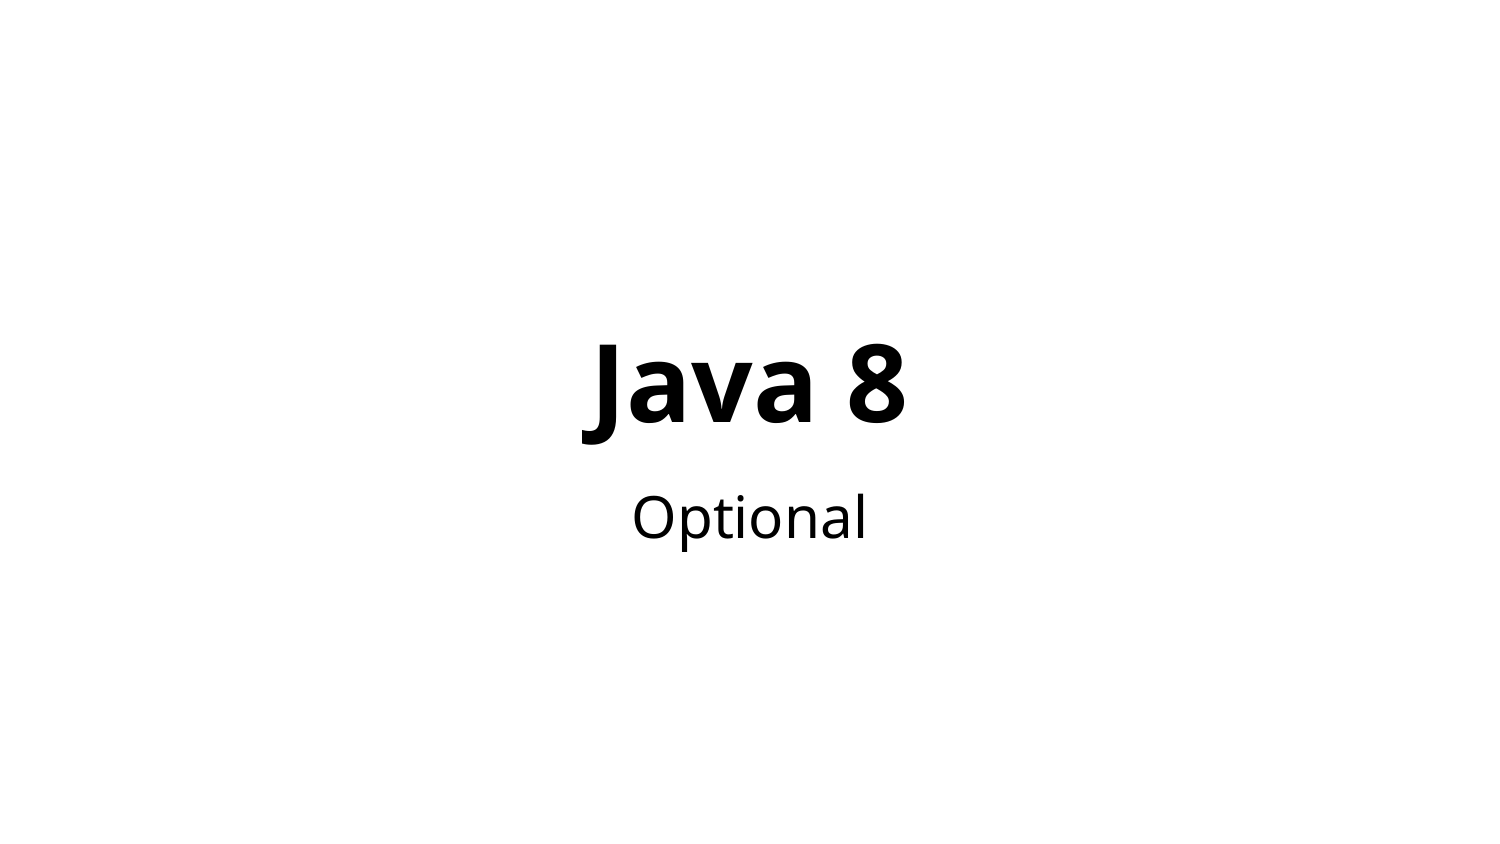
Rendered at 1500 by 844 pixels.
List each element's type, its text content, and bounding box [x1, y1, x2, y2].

subtitle Optional [51, 464, 1449, 595]
title Java 8 [51, 122, 1449, 459]
